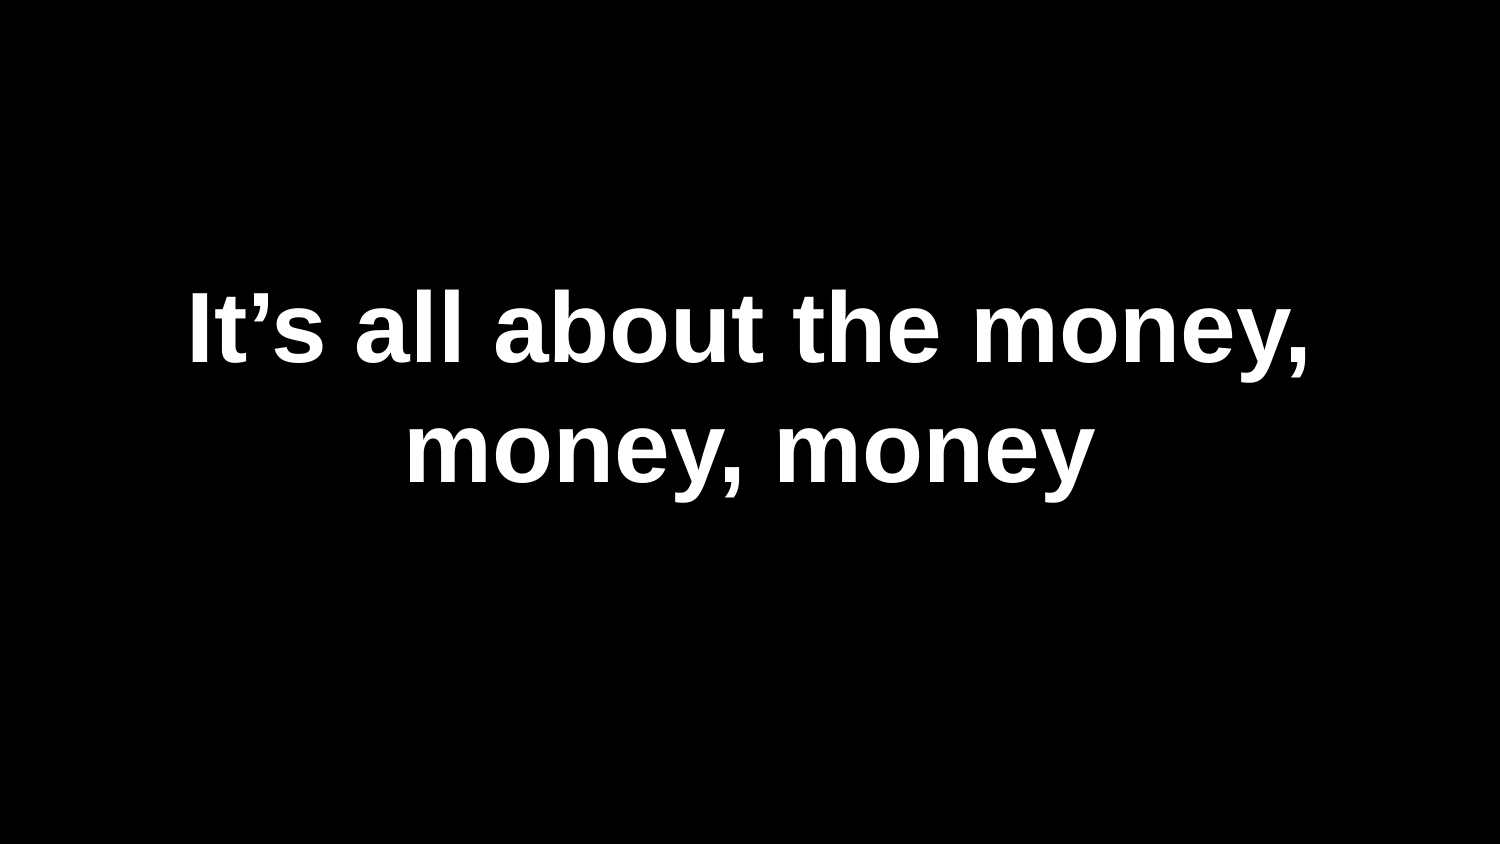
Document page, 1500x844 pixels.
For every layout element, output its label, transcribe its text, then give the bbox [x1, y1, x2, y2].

title It’s all about the money, money, money [112, 326, 1388, 517]
